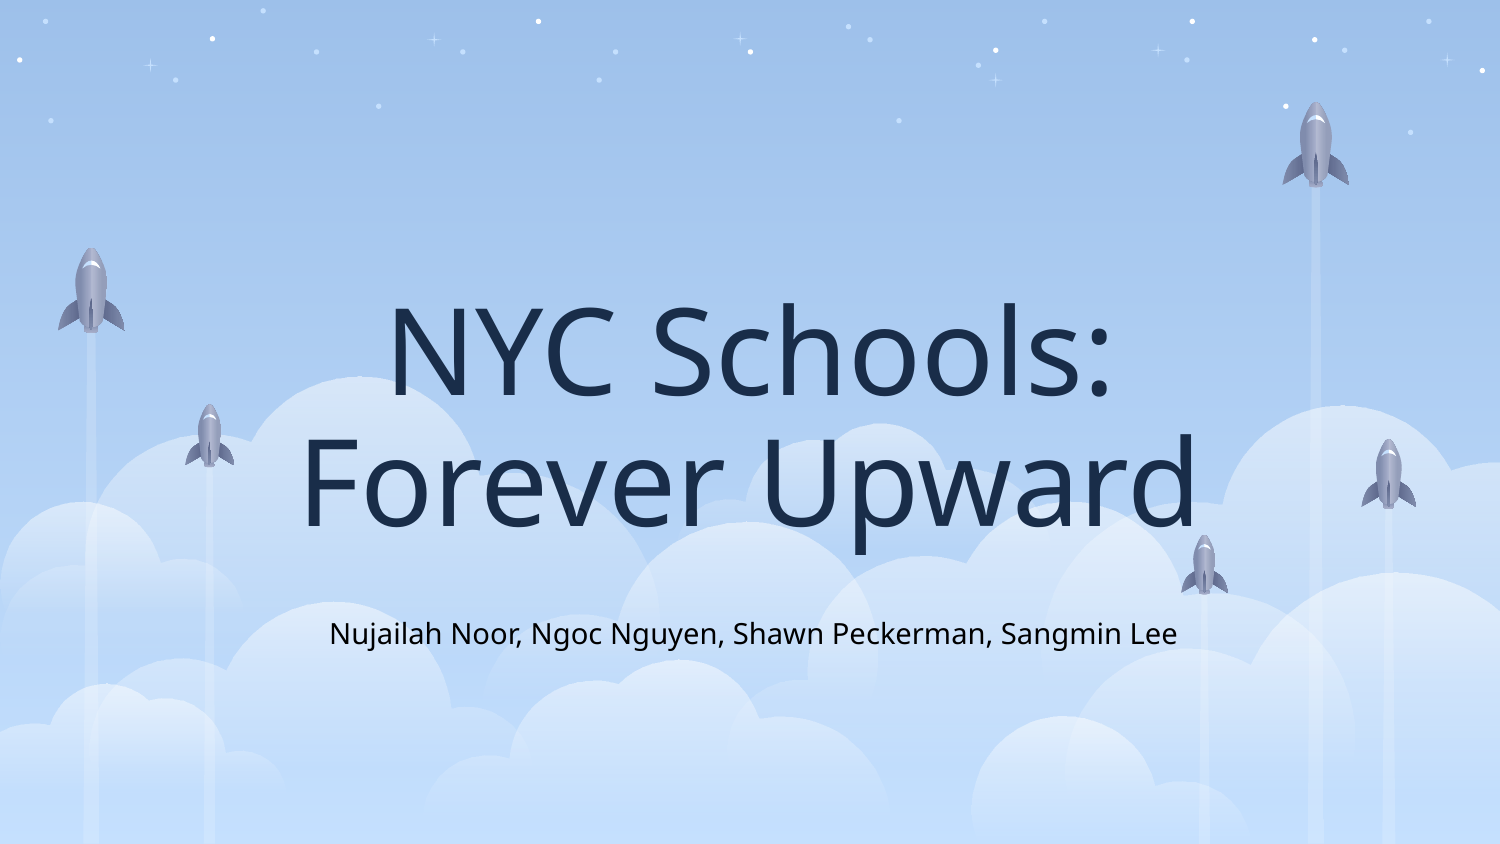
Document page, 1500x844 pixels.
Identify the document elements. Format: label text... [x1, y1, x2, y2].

text_box Nujailah Noor, Ngoc Nguyen, Shawn Peckerman, Sangmin Lee [314, 600, 1245, 665]
title NYC Schools: Forever Upward [284, 326, 1216, 517]
